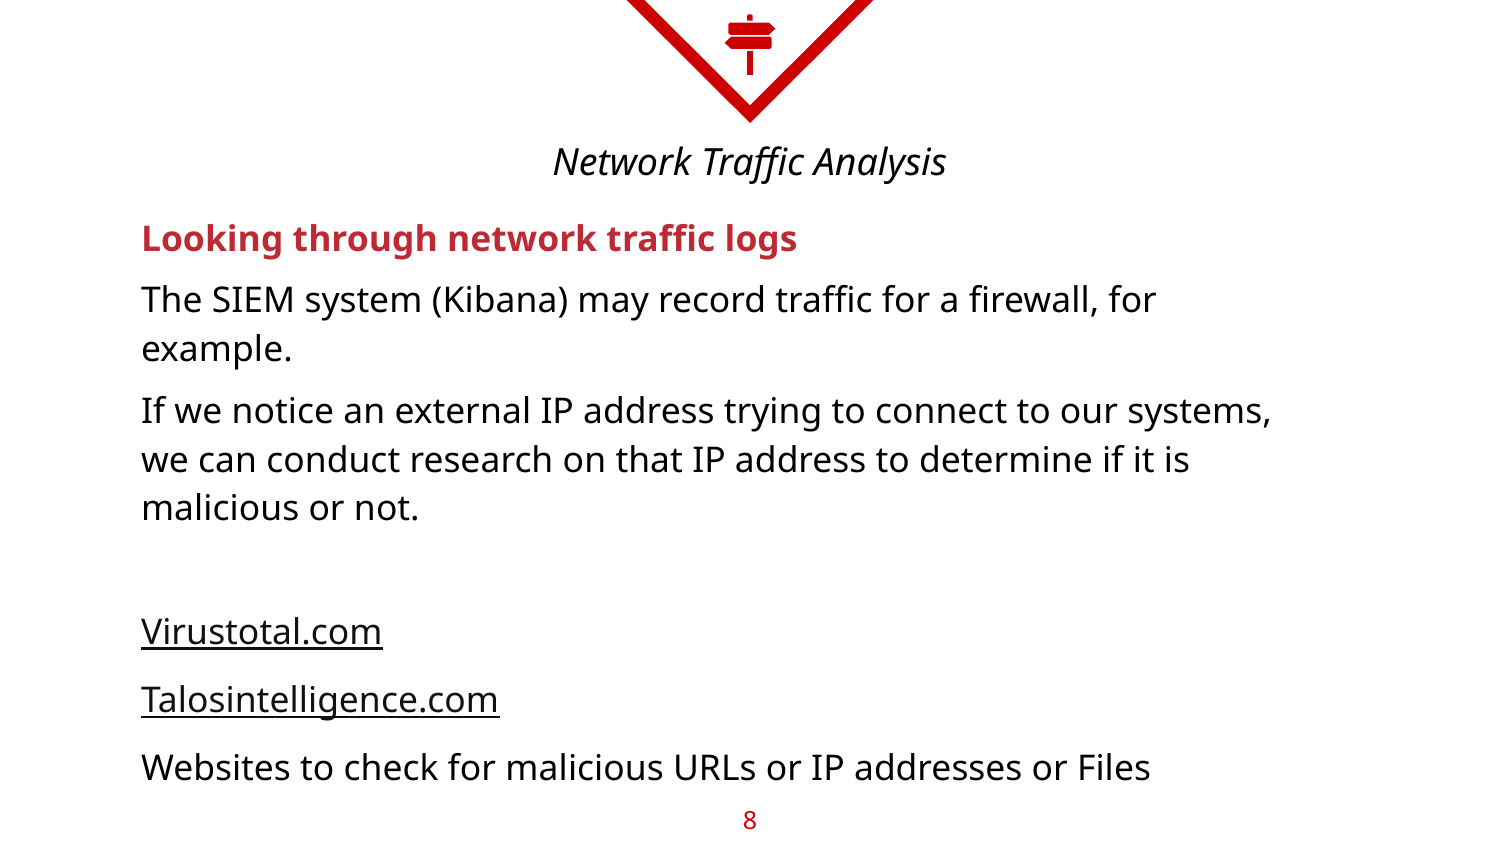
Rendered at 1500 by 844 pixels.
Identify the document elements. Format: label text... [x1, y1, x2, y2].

title Network Traffic Analysis [169, 123, 1331, 194]
slide_number ‹#› [0, 789, 1500, 844]
list Looking through network traffic logs The SIEM system (Kibana) may record traffic for a firewall, for example. If we notice an external IP address trying to connect to our systems, we can conduct research on that IP address to determine if it is malicious or not. Virustotal.com Talosintelligence.com Websites to check for malicious URLs or IP addresses or Files [126, 194, 1331, 762]
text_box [724, 14, 776, 75]
